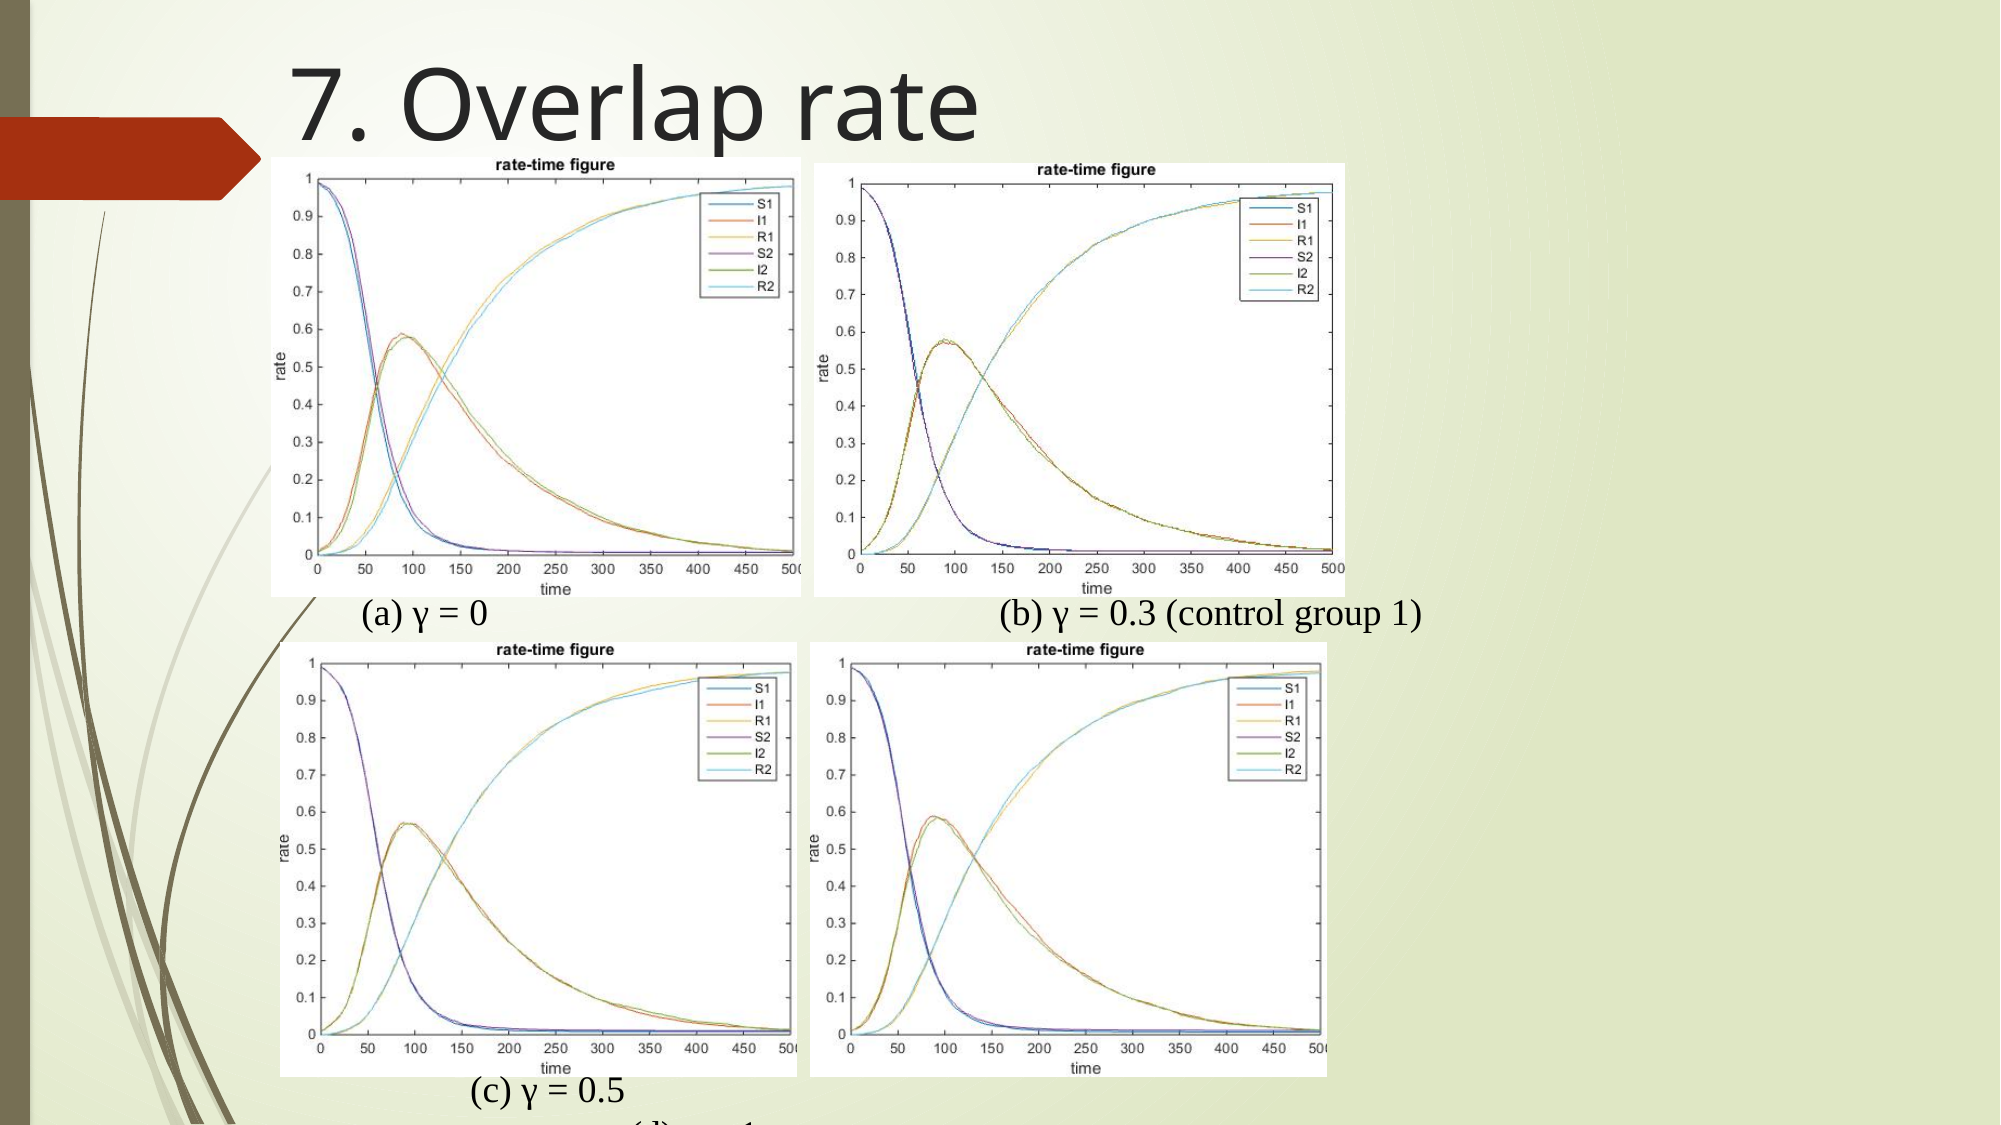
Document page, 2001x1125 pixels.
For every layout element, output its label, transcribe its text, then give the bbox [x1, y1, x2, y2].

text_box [247, 131, 1354, 1119]
title 7. Overlap rate [273, 33, 1736, 244]
